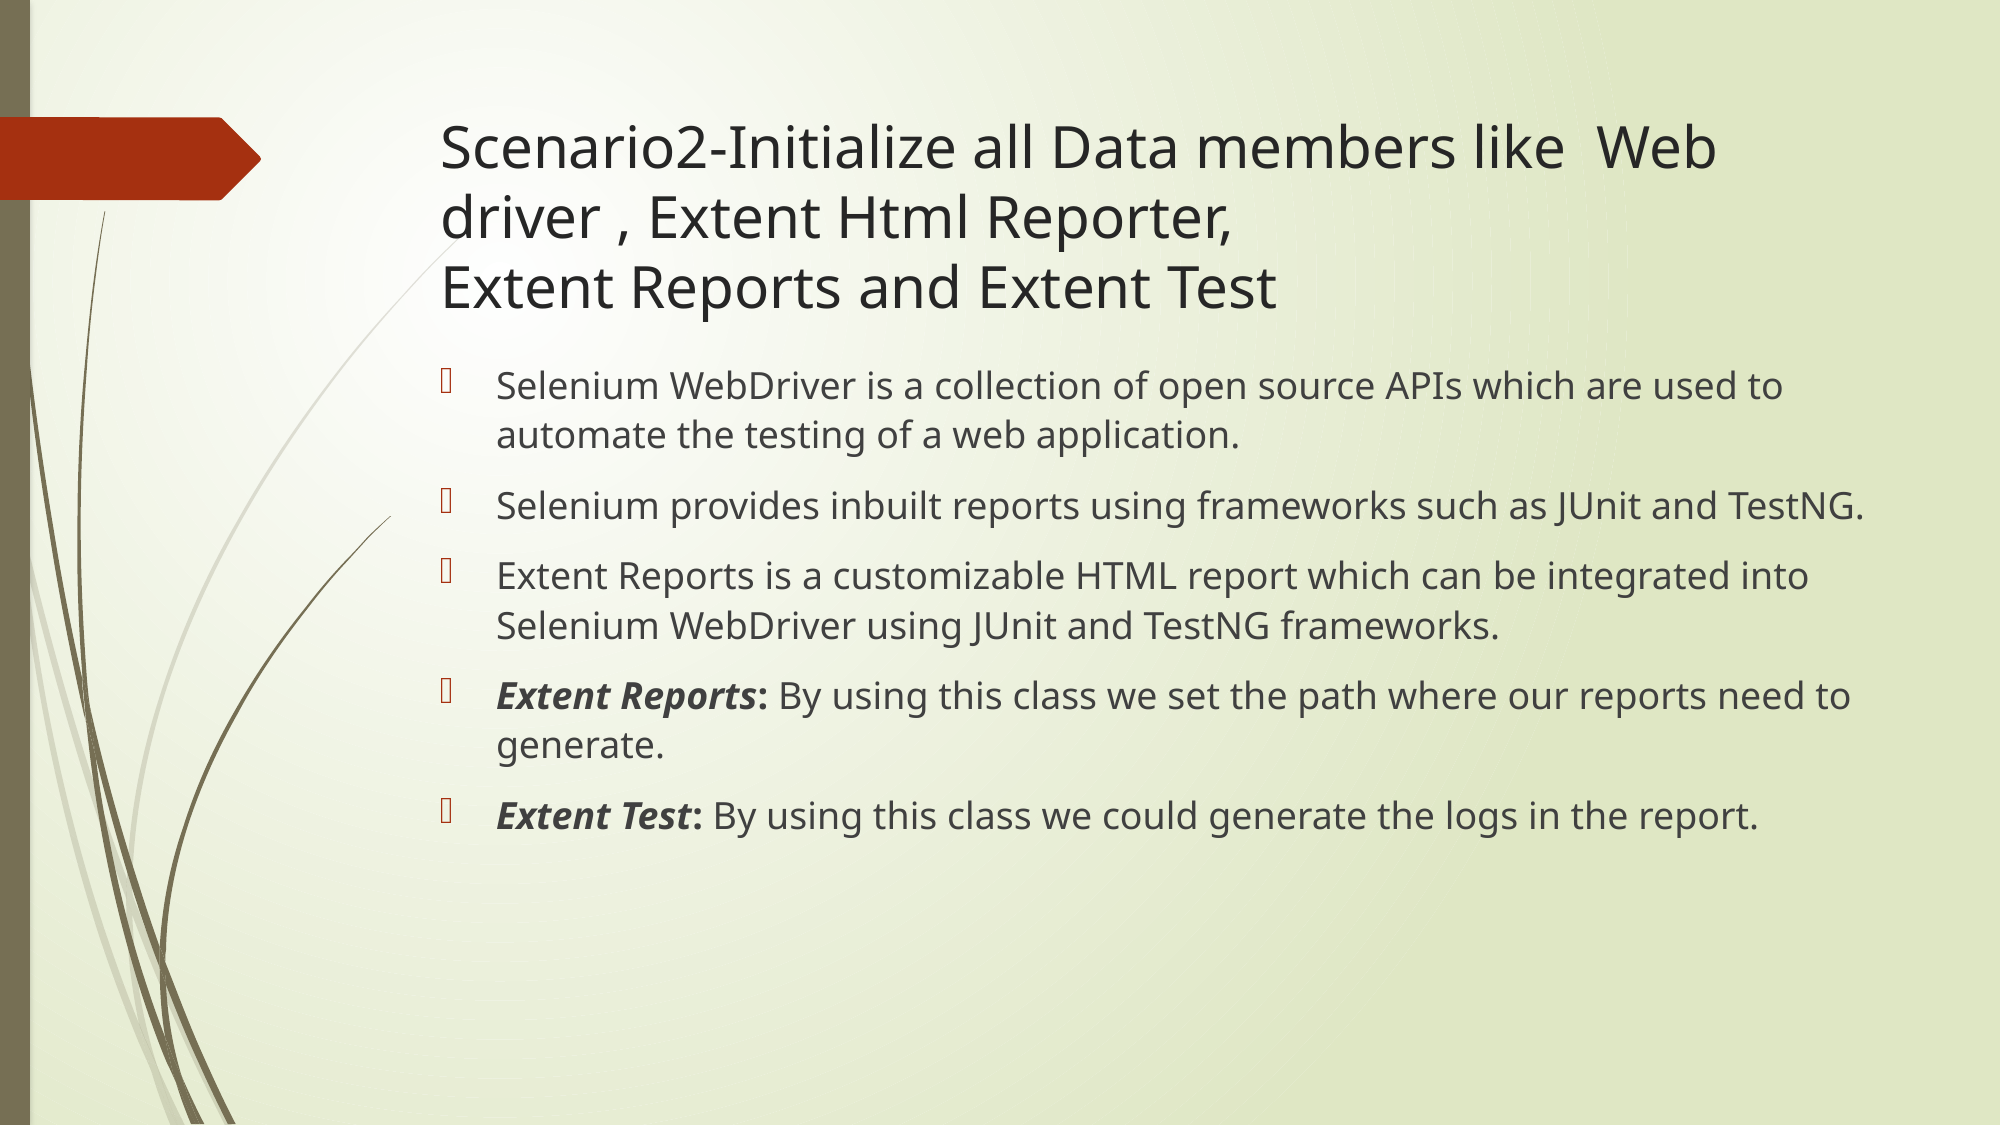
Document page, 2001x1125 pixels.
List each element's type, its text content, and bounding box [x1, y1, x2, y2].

title Scenario2-Initialize all Data members like Web driver , Extent Html Reporter, Extent Reports and Extent Test [425, 102, 1888, 313]
list Selenium WebDriver is a collection of open source APIs which are used to automate the testing of a web application. Selenium provides inbuilt reports using frameworks such as JUnit and TestNG. Extent Reports is a customizable HTML report which can be integrated into Selenium WebDriver using JUnit and TestNG frameworks. Extent Reports: By using this class we set the path where our reports need to generate. Extent Test: By using this class we could generate the logs in the report. [424, 350, 1888, 970]
